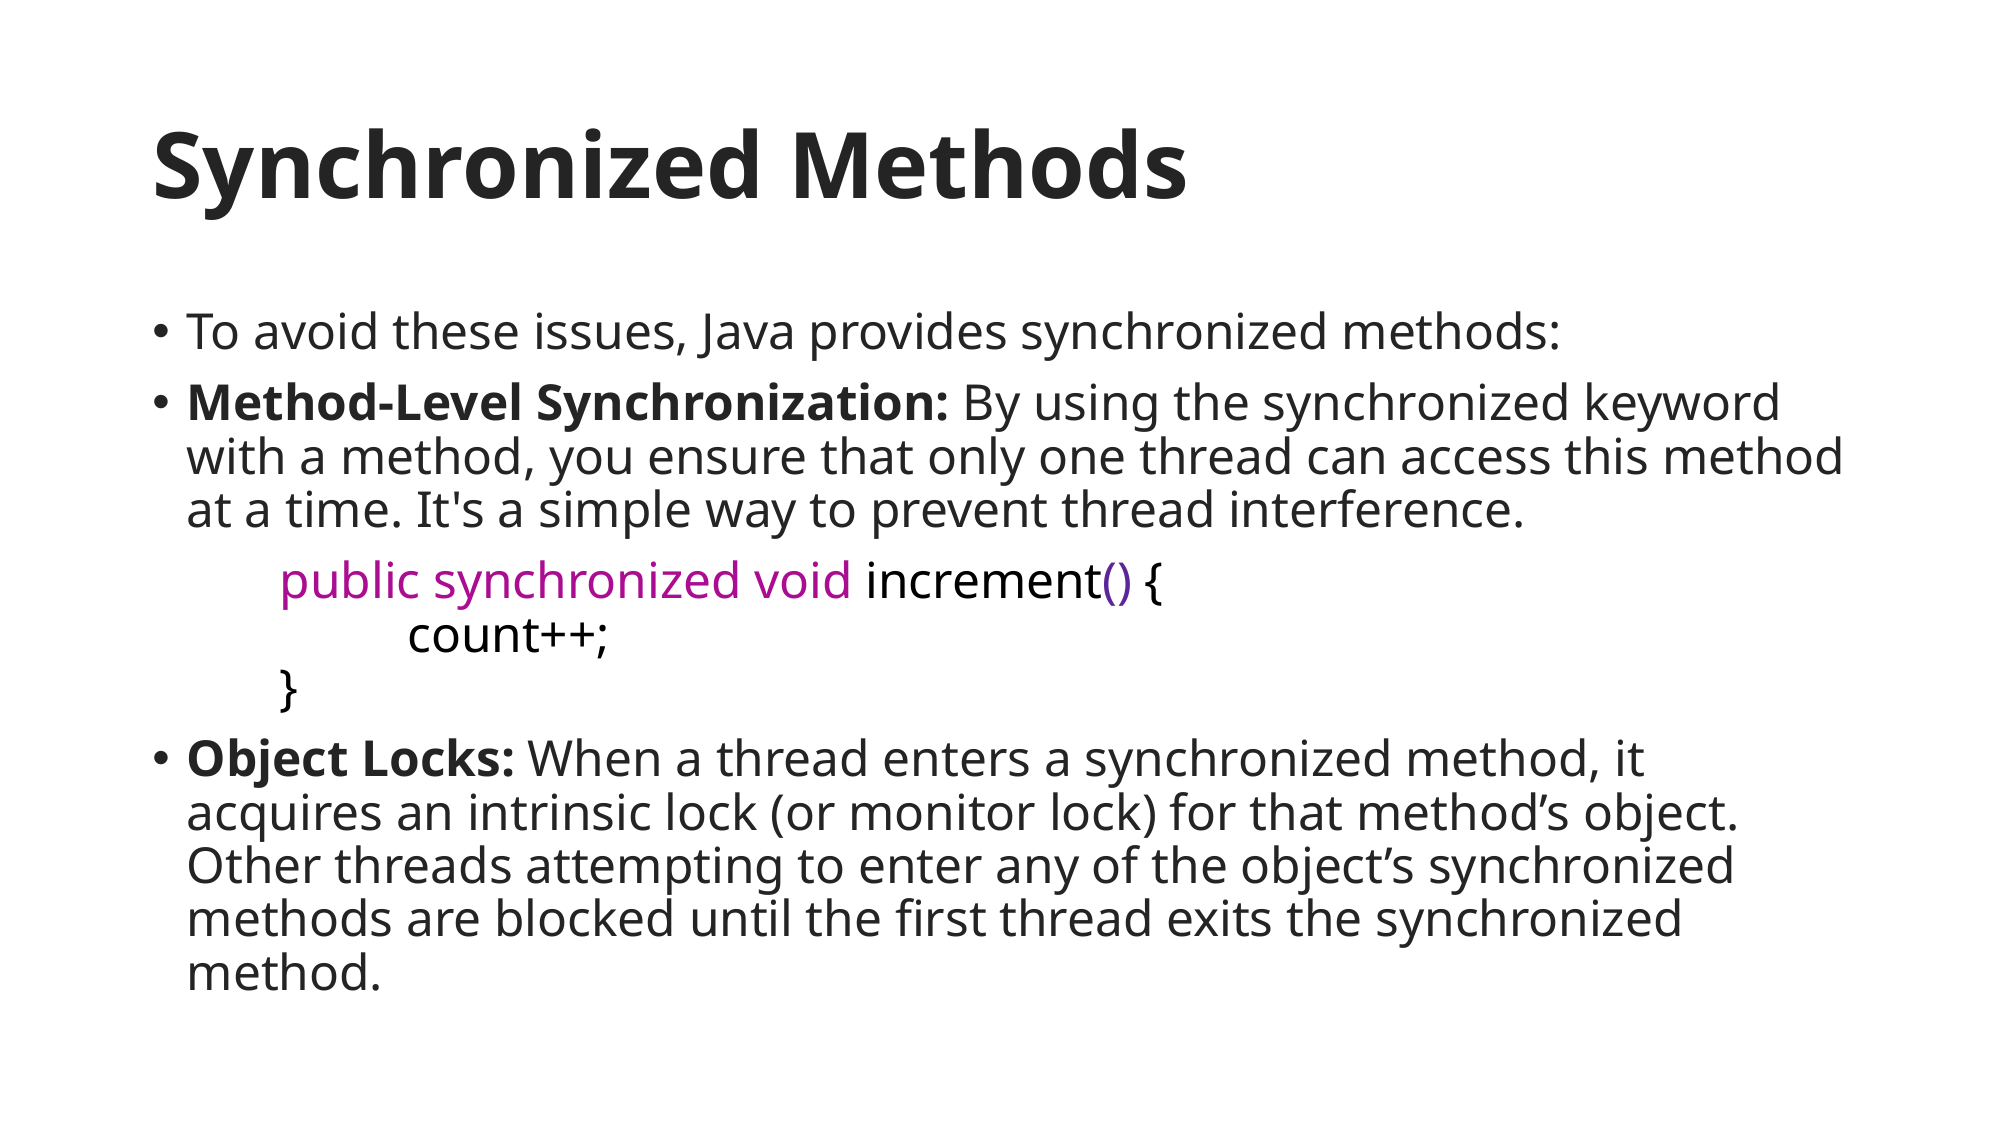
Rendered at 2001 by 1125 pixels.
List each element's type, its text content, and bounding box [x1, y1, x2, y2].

title Synchronized Methods [137, 59, 1863, 278]
list To avoid these issues, Java provides synchronized methods: Method-Level Synchronization: By using the synchronized keyword with a method, you ensure that only one thread can access this method at a time. It's a simple way to prevent thread interference. public synchronized void increment() { count++; } Object Locks: When a thread enters a synchronized method, it acquires an intrinsic lock (or monitor lock) for that method’s object. Other threads attempting to enter any of the object’s synchronized methods are blocked until the first thread exits the synchronized method. [137, 299, 1863, 1014]
